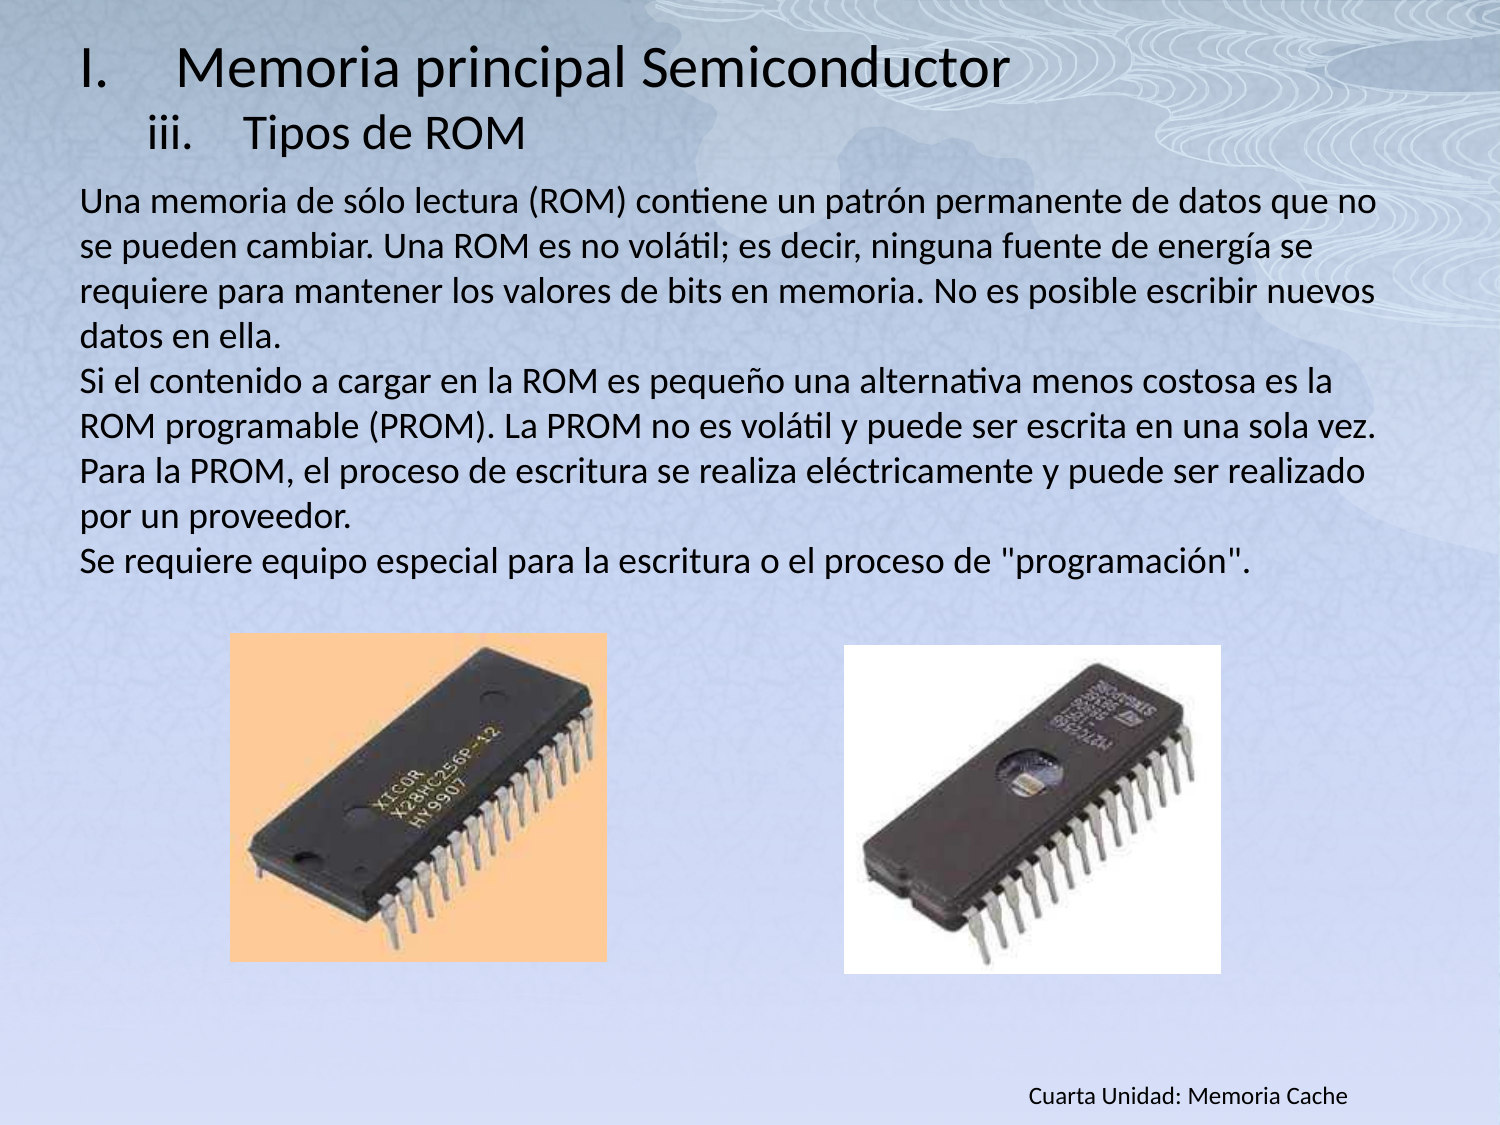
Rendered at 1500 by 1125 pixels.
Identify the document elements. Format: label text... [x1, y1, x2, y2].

picture [844, 645, 1221, 974]
picture [230, 633, 607, 962]
footer Cuarta Unidad: Memoria Cache [992, 1065, 1386, 1125]
text_box Una memoria de sólo lectura (ROM) contiene un patrón permanente de datos que no se pueden cambiar. Una ROM es no volátil; es decir, ninguna fuente de energía se requiere para mantener los valores de bits en memoria. No es posible escribir nuevos datos en ella. Si el contenido a cargar en la ROM es pequeño una alternativa menos costosa es la ROM programable (PROM). La PROM no es volátil y puede ser escrita en una sola vez. Para la PROM, el proceso de escritura se realiza eléctricamente y puede ser realizado por un proveedor. Se requiere equipo especial para la escritura o el proceso de "programación". [64, 168, 1415, 589]
text_box Memoria principal Semiconductor Tipos de ROM [64, 0, 1415, 168]
